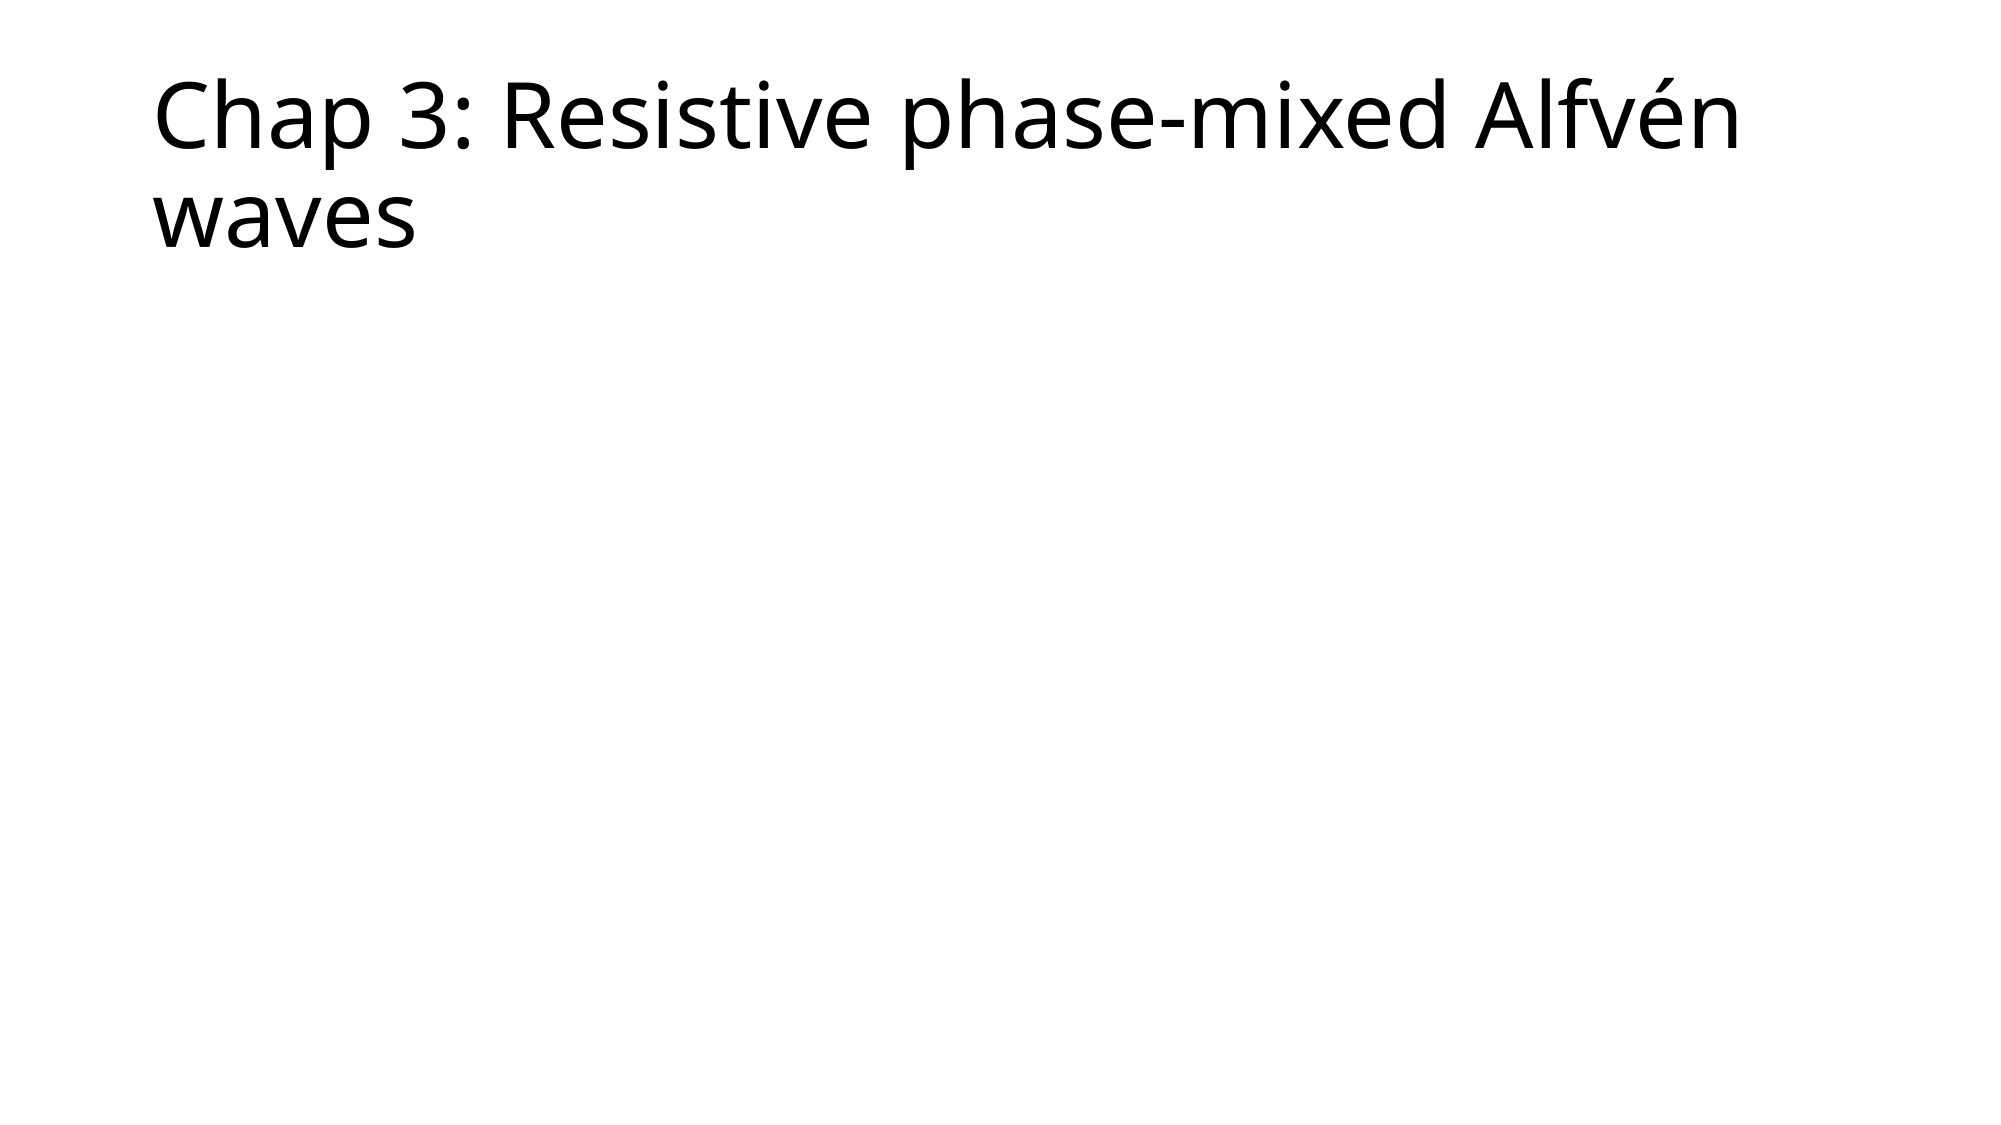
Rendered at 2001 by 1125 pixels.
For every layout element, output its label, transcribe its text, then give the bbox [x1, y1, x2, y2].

title Chap 3: Resistive phase-mixed Alfvén waves [137, 59, 1863, 278]
